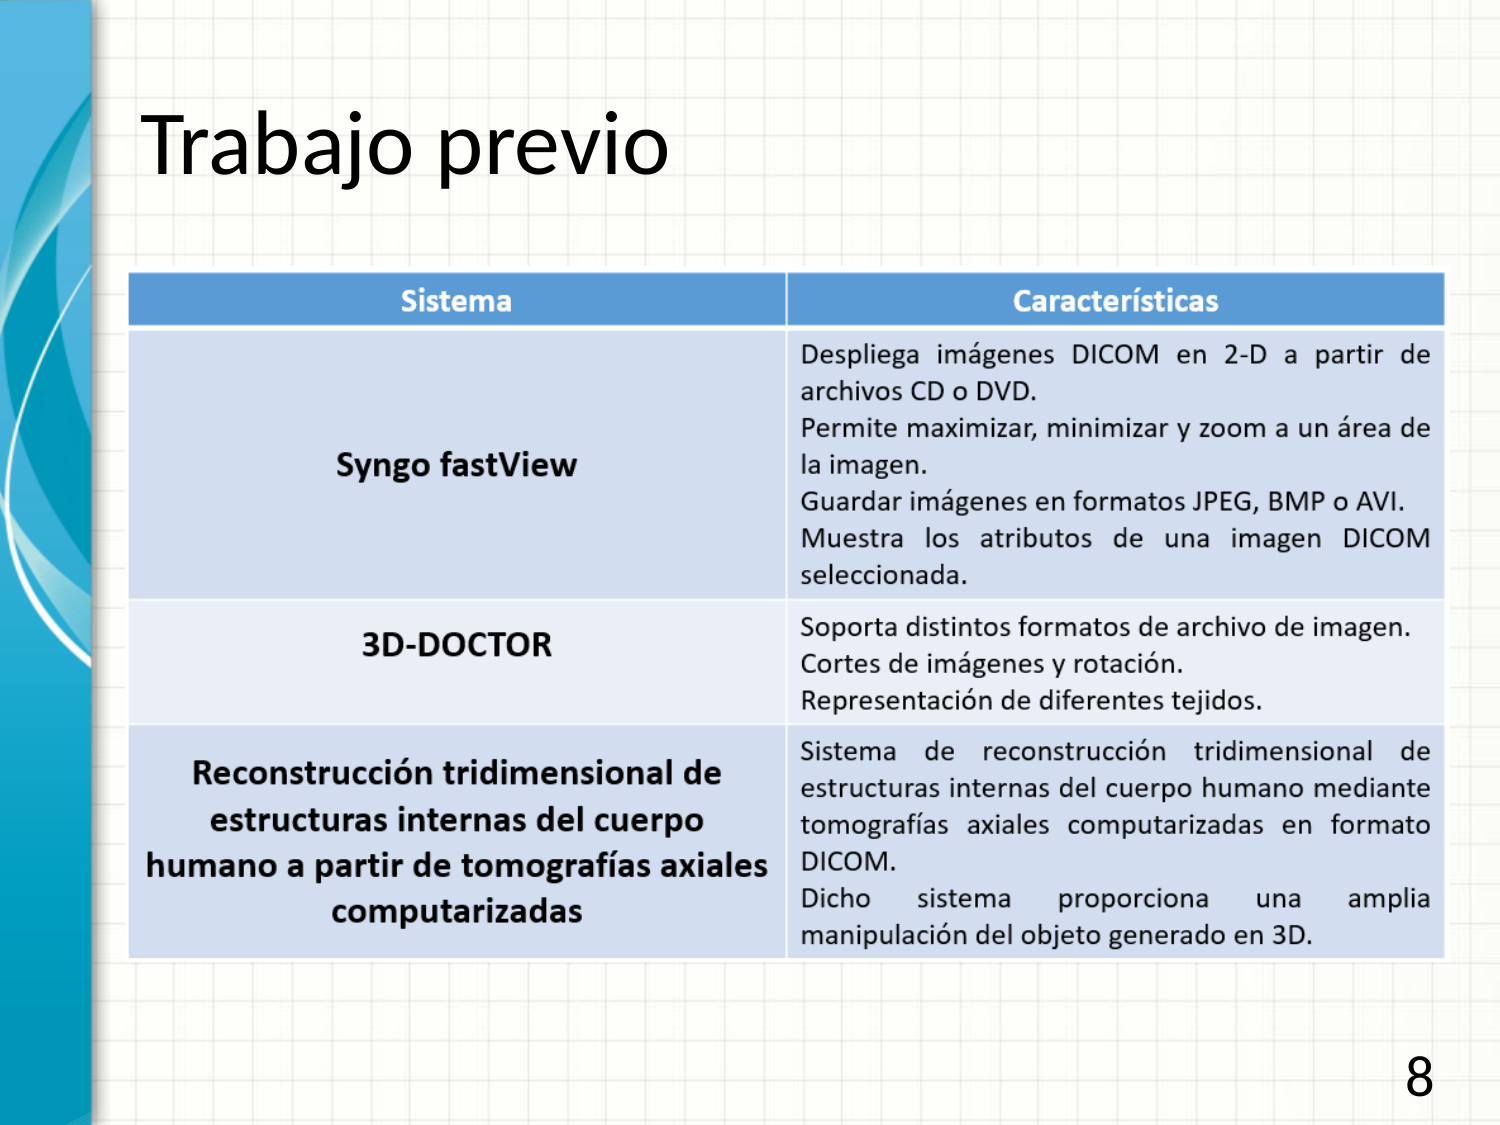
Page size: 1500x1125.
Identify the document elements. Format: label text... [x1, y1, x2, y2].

picture [0, 0, 1500, 1125]
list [124, 266, 1451, 963]
slide_number 8 [1100, 1042, 1450, 1103]
title Trabajo previo [125, 44, 1450, 232]
